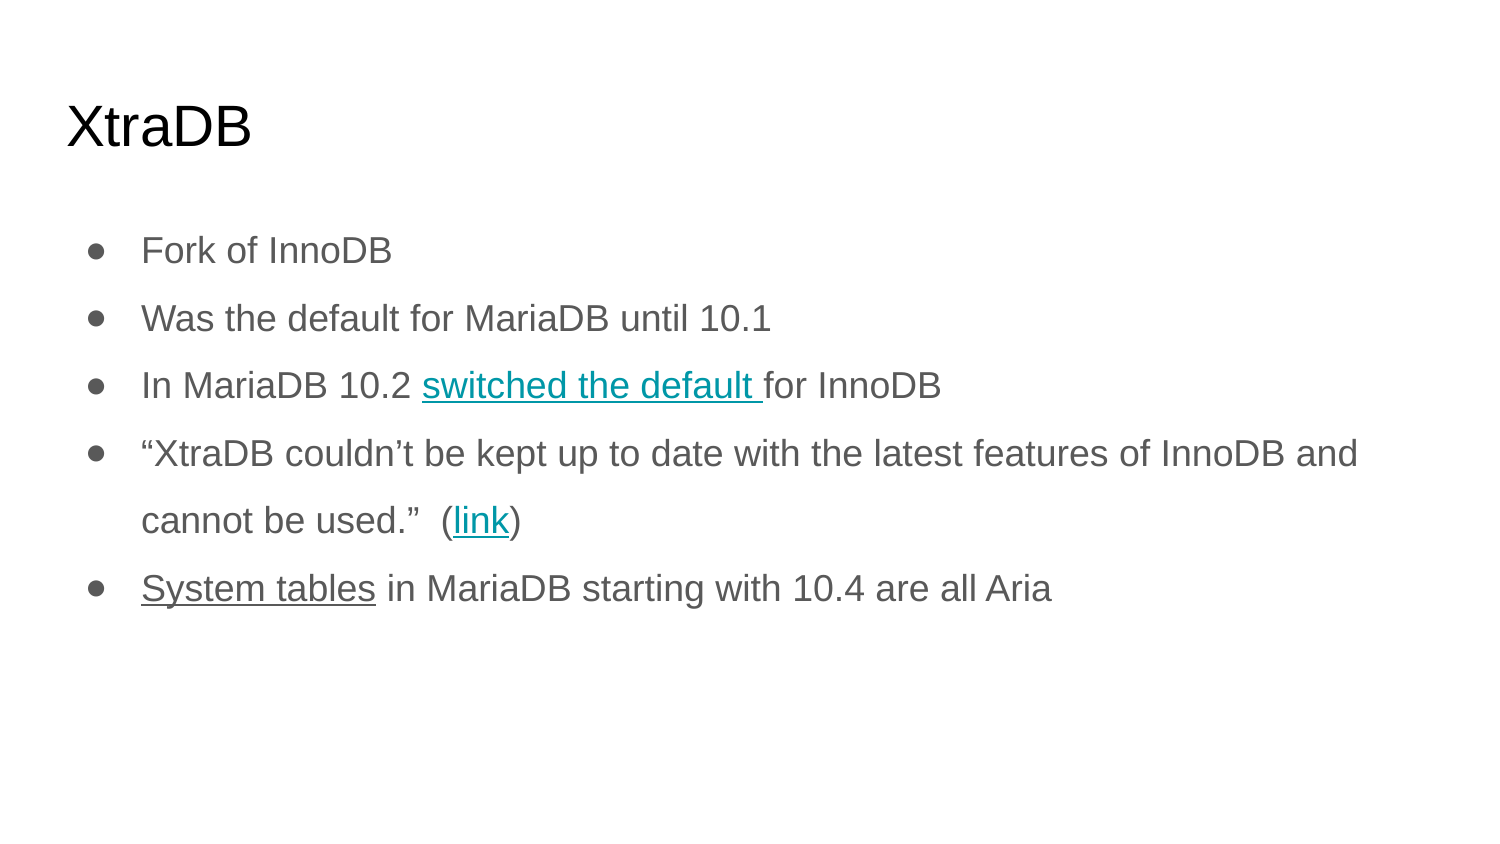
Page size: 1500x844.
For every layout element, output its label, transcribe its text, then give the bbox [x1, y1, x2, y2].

title XtraDB [51, 72, 1449, 167]
list Fork of InnoDB Was the default for MariaDB until 10.1 In MariaDB 10.2 switched the default for InnoDB “XtraDB couldn’t be kept up to date with the latest features of InnoDB and cannot be used.” (link) System tables in MariaDB starting with 10.4 are all Aria [51, 189, 1449, 750]
